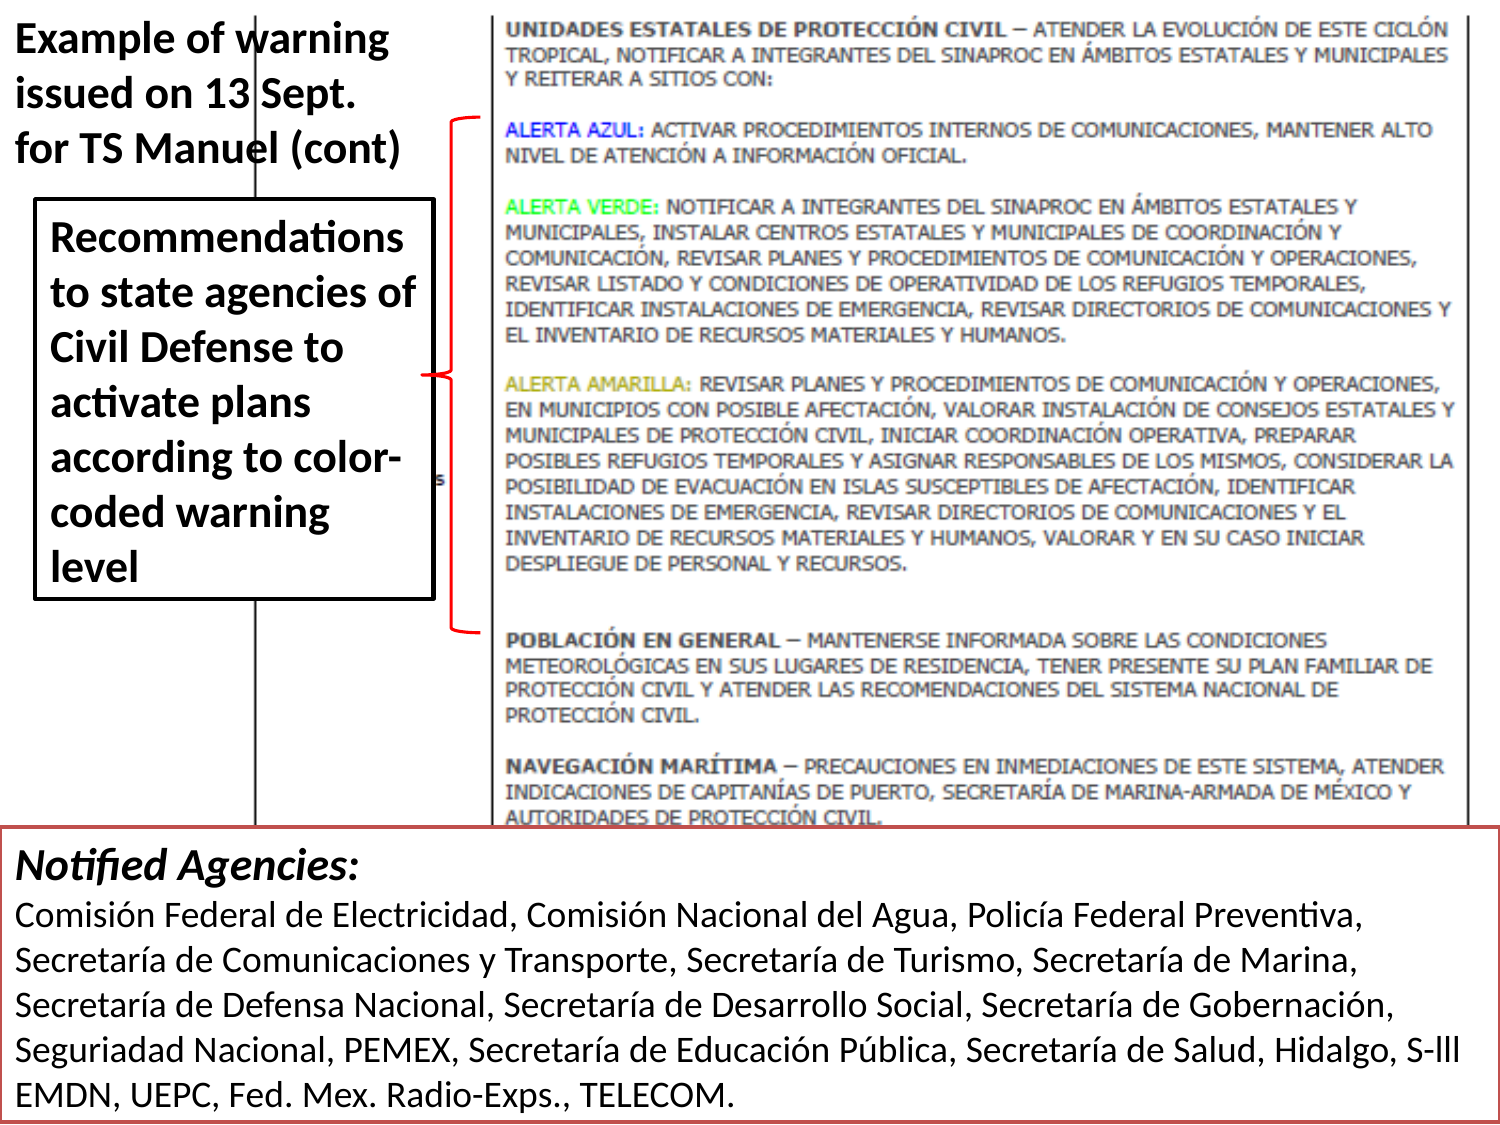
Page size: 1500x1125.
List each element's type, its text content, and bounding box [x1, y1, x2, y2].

text_box Recommendations to state agencies of Civil Defense to activate plans according to color-coded warning level [33, 197, 237, 601]
text_box Notified Agencies: Comisión Federal de Electricidad, Comisión Nacional del Agua, Policía Federal Preventiva, Secretaría de Comunicaciones y Transporte, Secretaría de Turismo, Secretaría de Marina, Secretaría de Defensa Nacional, Secretaría de Desarrollo Social, Secretaría de Gobernación, Seguriadad Nacional, PEMEX, Secretaría de Educación Pública, Secretaría de Salud, Hidalgo, S-lll EMDN, UEPC, Fed. Mex. Radio-Exps., TELECOM. [0, 825, 1500, 1124]
picture [242, 0, 1489, 1020]
text_box Example of warning issued on 13 Sept. for TS Manuel (cont) [0, 0, 240, 180]
